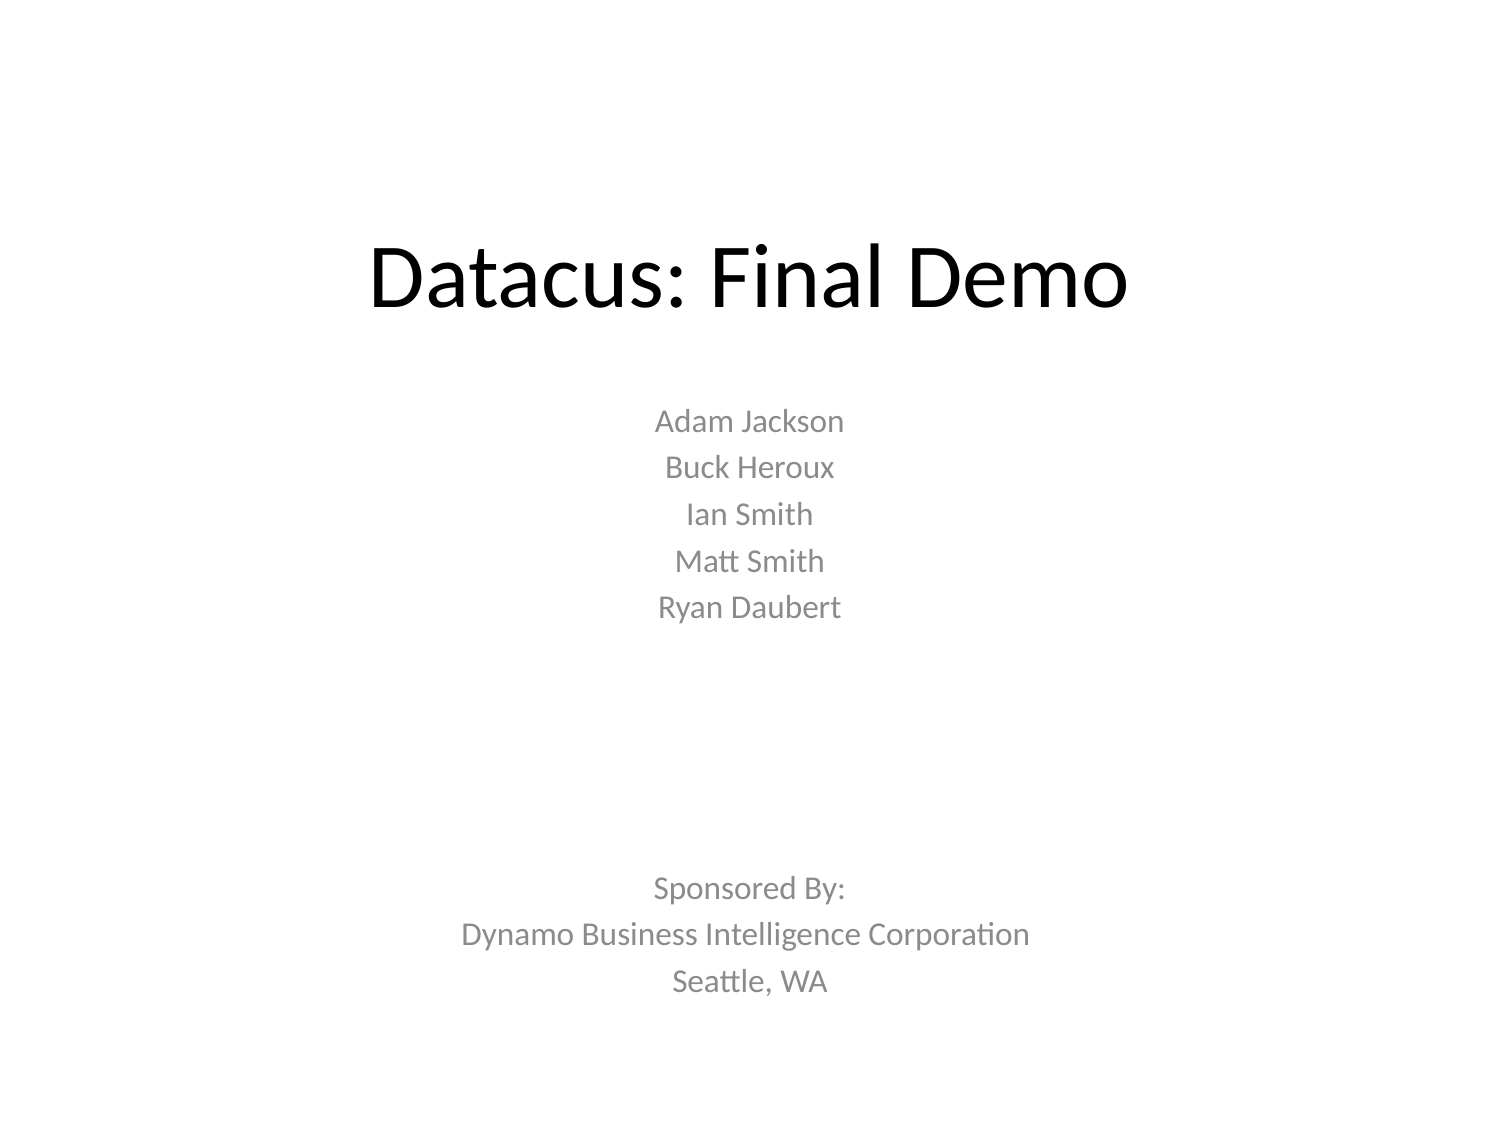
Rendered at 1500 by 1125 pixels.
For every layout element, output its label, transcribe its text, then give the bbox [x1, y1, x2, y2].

title Datacus: Final Demo [112, 149, 1388, 392]
subtitle Adam Jackson Buck Heroux Ian Smith Matt Smith Ryan Daubert Sponsored By: Dynamo Business Intelligence Corporation Seattle, WA [225, 391, 1275, 1013]
